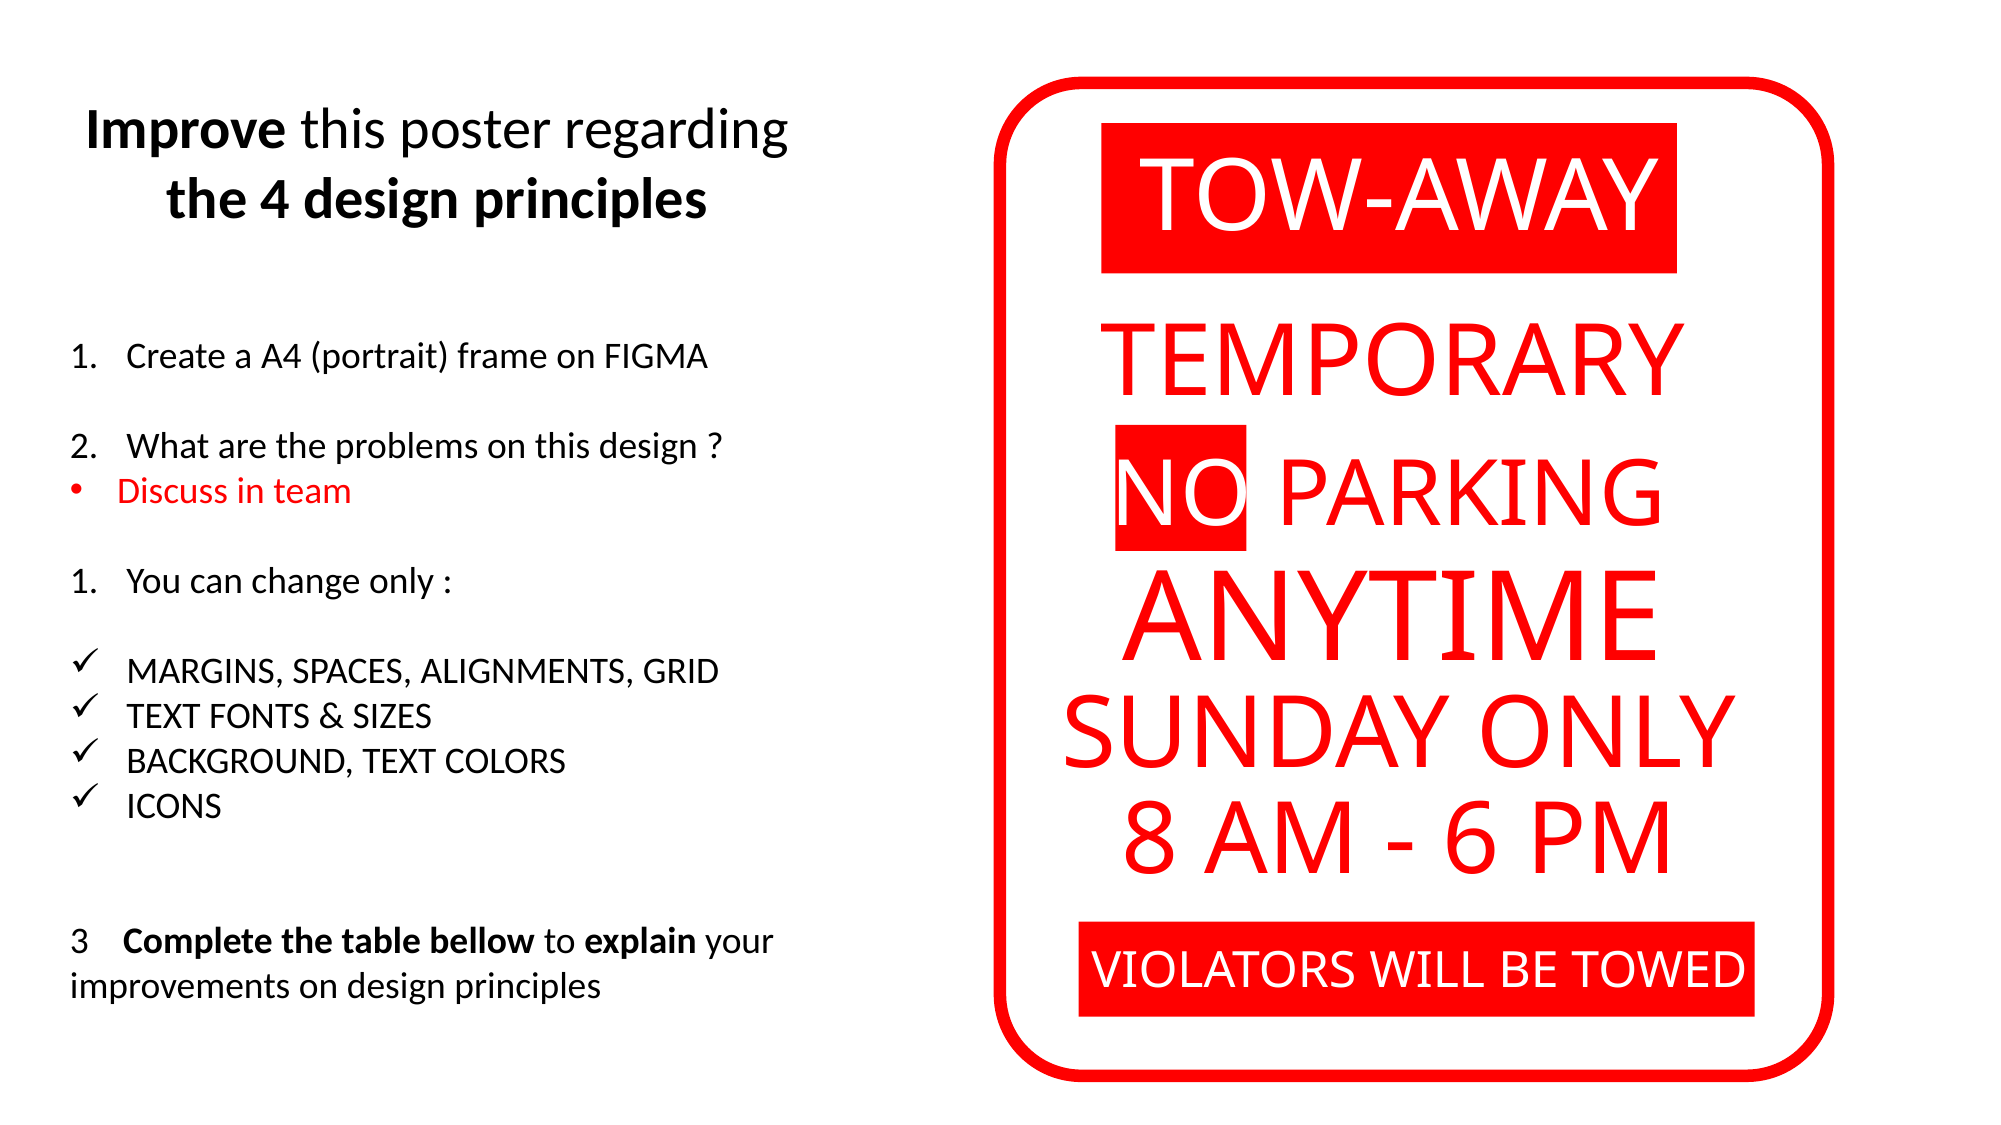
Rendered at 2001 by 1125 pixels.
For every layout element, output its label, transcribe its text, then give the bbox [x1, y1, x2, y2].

text_box [1078, 1006, 1756, 1018]
text_box VIOLATORS WILL BE TOWED [1076, 930, 1763, 1006]
text_box [1078, 921, 1756, 930]
text_box Improve this poster regarding the 4 design principles [42, 82, 832, 238]
text_box 8 AM - 6 PM [1106, 766, 1693, 902]
text_box [998, 81, 1830, 1077]
text_box SUNDAY ONLY [1046, 659, 1752, 795]
text_box Create a A4 (portrait) frame on FIGMA What are the problems on this design ? Discuss in team You can change only : MARGINS, SPACES, ALIGNMENTS, GRID TEXT FONTS & SIZES BACKGROUND, TEXT COLORS ICONS 3 Complete the table bellow to explain your improvements on design principles [55, 323, 844, 1059]
